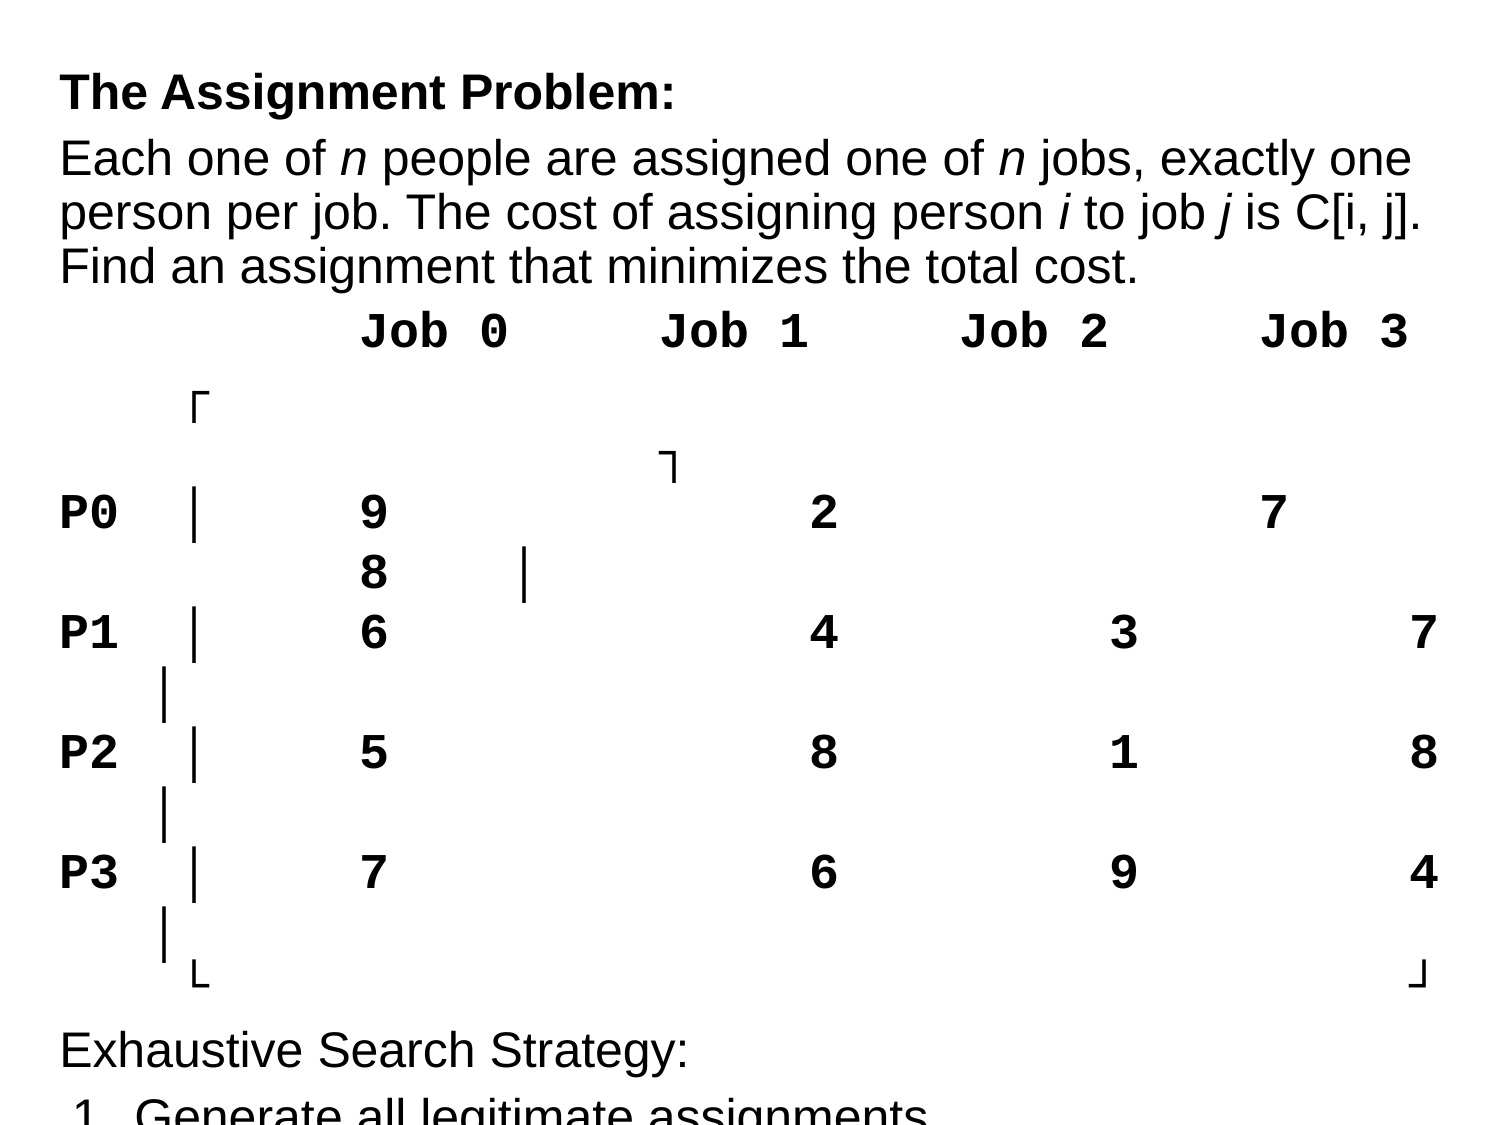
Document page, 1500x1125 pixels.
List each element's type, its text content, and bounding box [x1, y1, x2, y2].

text_box The Assignment Problem: Each one of n people are assigned one of n jobs, exactly one person per job. The cost of assigning person i to job j is C[i, j]. Find an assignment that minimizes the total cost. Job 0 Job 1 Job 2 Job 3 ┌ ┐ P0 │ 9 2 7 8 │ P1 │ 6 4 3 7 │ P2 │ 5 8 1 8 │ P3 │ 7 6 9 4 │ └ ┘ Exhaustive Search Strategy: Generate all legitimate assignments, Compute cost of each assignment, and Select the cheapest one. [44, 44, 1455, 1018]
